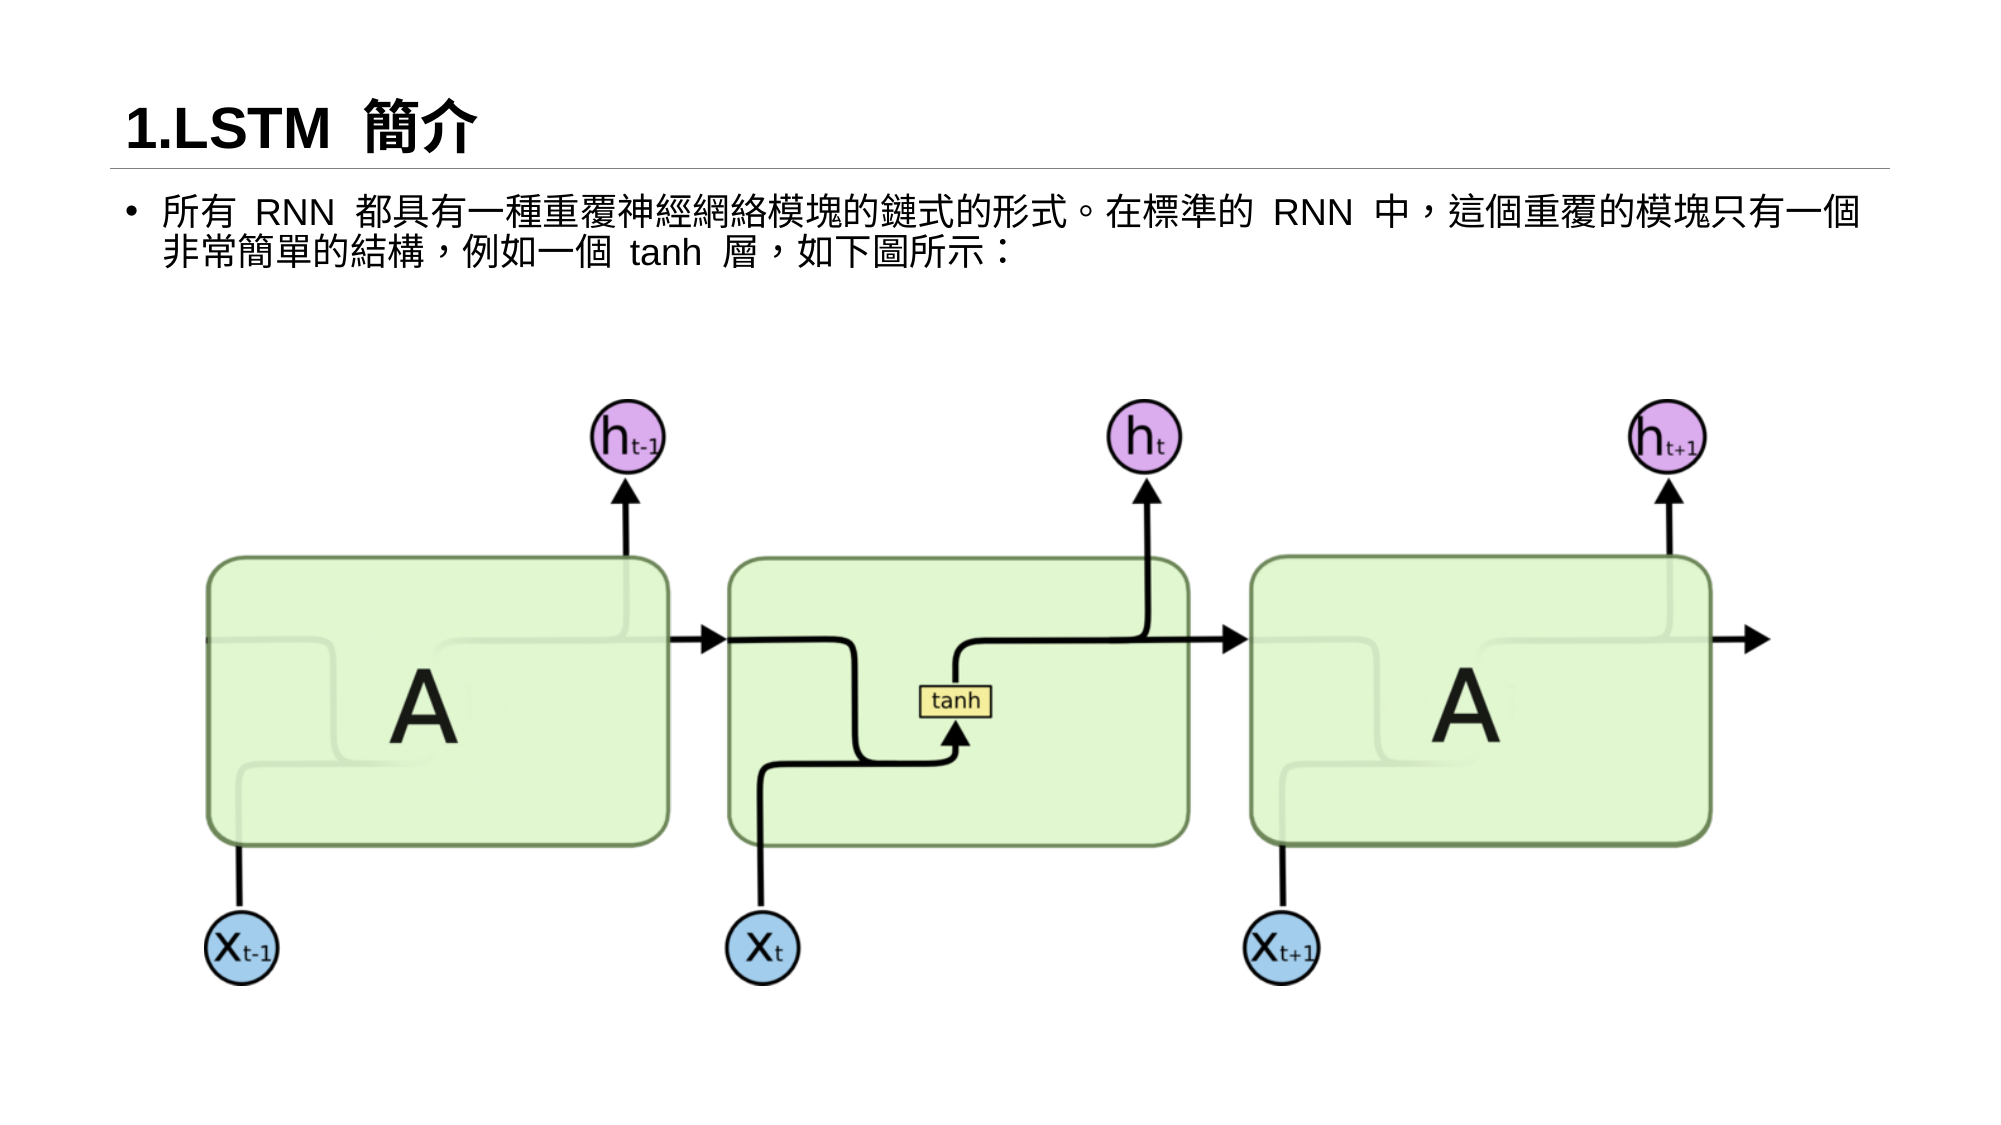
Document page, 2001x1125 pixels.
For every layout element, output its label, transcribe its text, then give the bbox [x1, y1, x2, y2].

list 所有 RNN 都具有一種重覆神經網絡模塊的鏈式的形式。在標準的 RNN 中，這個重覆的模塊只有一個非常簡單的結構，例如一個 tanh 層，如下圖所示： [109, 185, 1890, 1007]
title 1.LSTM 簡介 [109, 0, 1890, 169]
picture [204, 399, 1771, 986]
